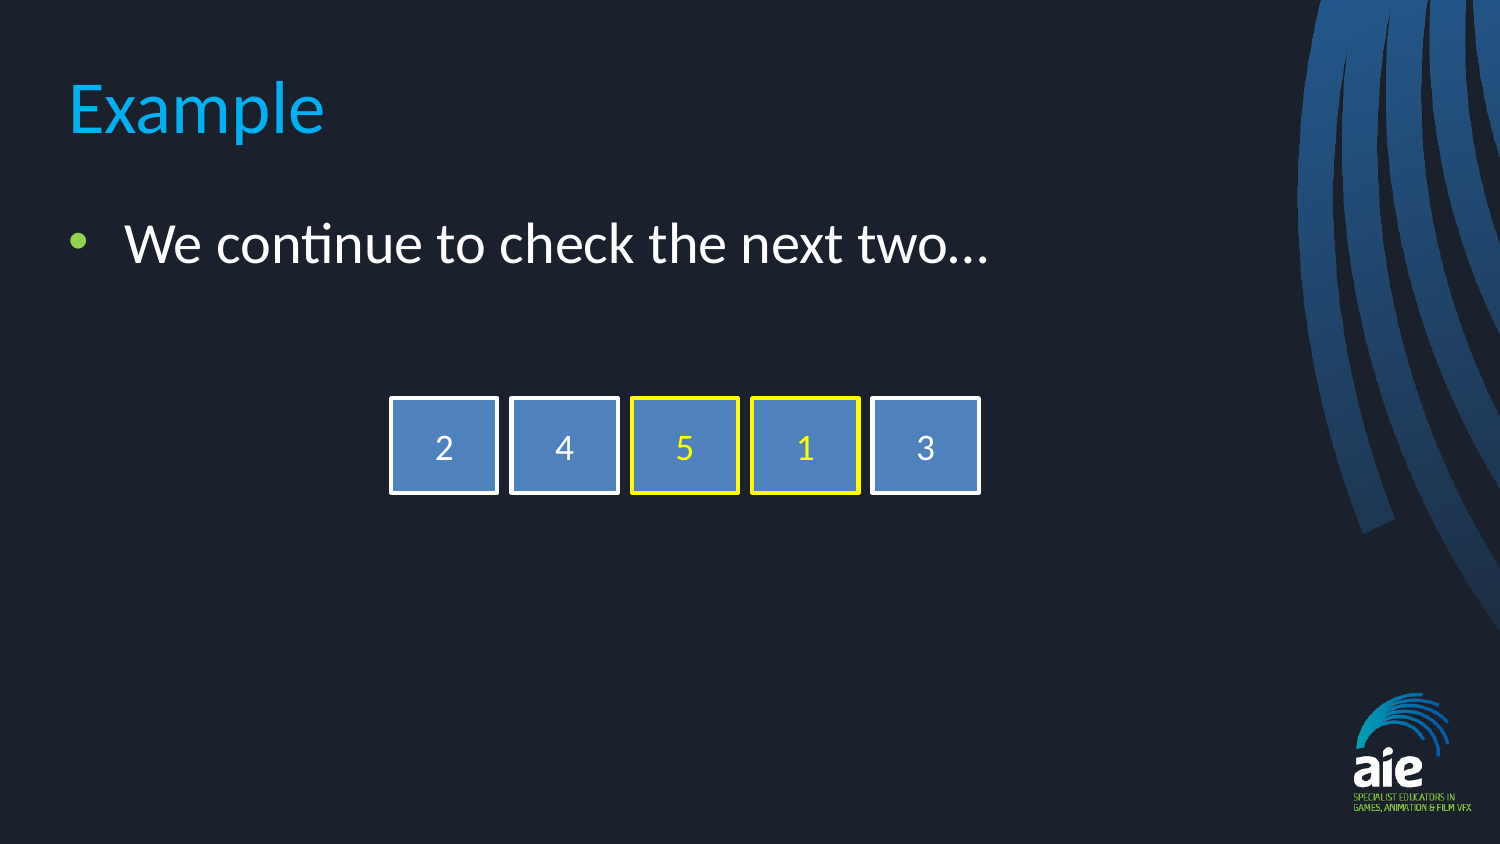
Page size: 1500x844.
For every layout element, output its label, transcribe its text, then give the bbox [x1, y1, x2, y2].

text_box 3 [870, 396, 981, 495]
text_box 1 [750, 396, 861, 495]
list We continue to check the next two… [53, 197, 1329, 753]
text_box 4 [509, 396, 620, 495]
picture [0, 0, 1500, 844]
text_box 2 [389, 396, 499, 495]
text_box 5 [630, 396, 740, 495]
title Example [53, 33, 1425, 175]
